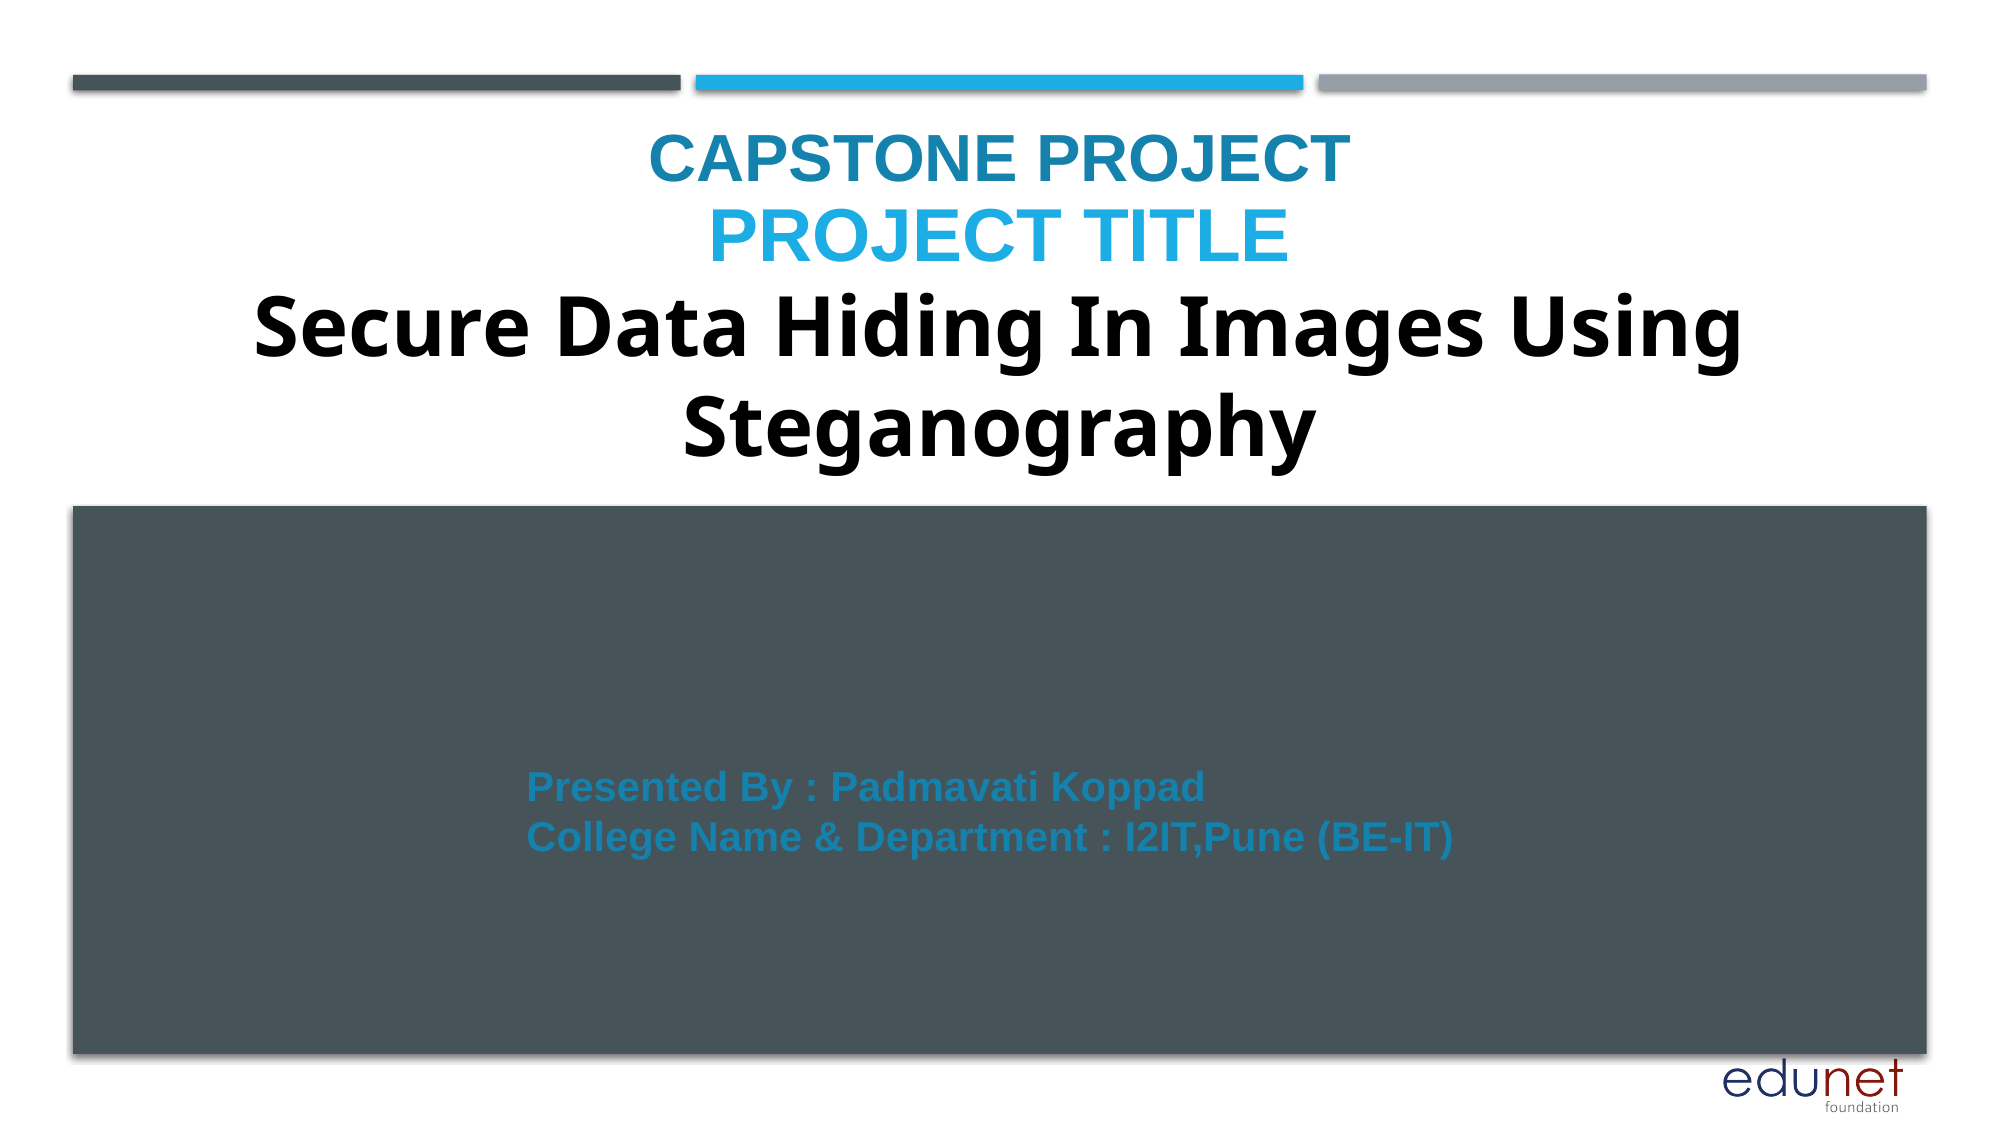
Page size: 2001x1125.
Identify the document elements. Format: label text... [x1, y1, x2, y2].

text_box CAPSTONE PROJECT [0, 107, 2000, 203]
picture [1719, 1056, 1905, 1116]
text_box Secure Data Hiding In Images Using Steganography [124, 265, 1876, 481]
title PROJECT TITLE [249, 203, 1750, 265]
text_box Presented By : Padmavati Koppad College Name & Department : I2IT,Pune (BE-IT) [511, 752, 1821, 918]
